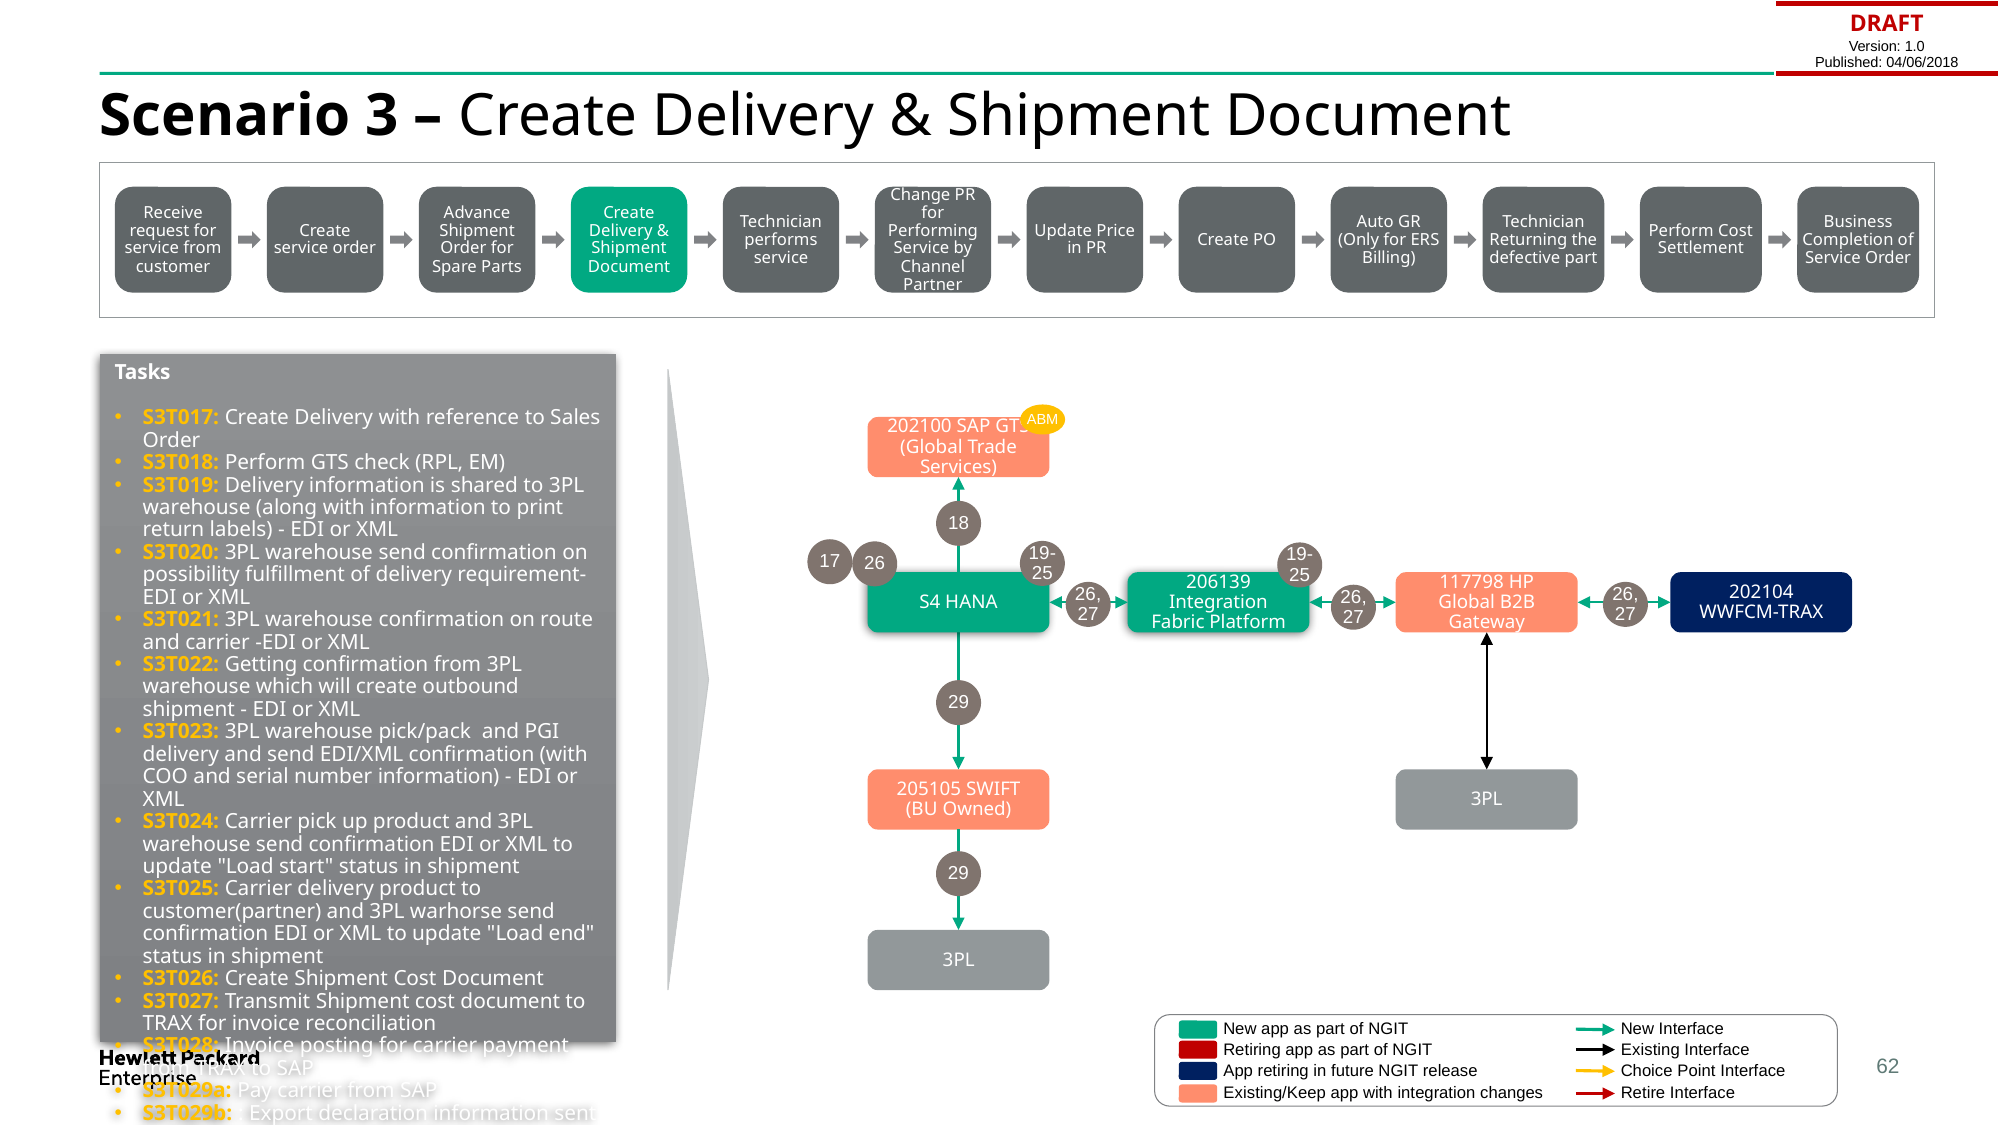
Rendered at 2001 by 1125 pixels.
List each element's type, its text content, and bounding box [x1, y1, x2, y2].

text_box 26,27 [1329, 603, 1378, 631]
text_box 29 [959, 679, 983, 727]
slide_number 62 [1838, 1039, 1900, 1078]
text_box 117798 HP Global B2B Gateway [1395, 572, 1578, 633]
text_box 19-25 [1276, 541, 1324, 589]
text_box 26,27 [1330, 583, 1377, 602]
text_box 3PL [867, 929, 1050, 991]
text_box 26 [852, 540, 899, 588]
text_box [667, 369, 710, 991]
text_box 19-25 [1018, 539, 1066, 587]
text_box 29 [959, 850, 983, 898]
text_box 3PL [1395, 769, 1578, 830]
text_box 205105 SWIFT (BU Owned) [867, 769, 1050, 830]
text_box 29 [935, 679, 958, 727]
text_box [99, 162, 1935, 318]
table_header DRAFT Version: 1.0 Published: 04/06/2018 [1776, 6, 1998, 71]
text_box 18 [959, 499, 983, 547]
title Scenario 3 – Create Delivery & Shipment Document [99, 85, 1921, 162]
text_box 202100 SAP GTS (Global Trade Services) [867, 416, 1050, 478]
text_box Tasks S3T017: Create Delivery with reference to Sales Order S3T018: Perform GTS check (RPL, EM) S3T019: Delivery information is shared to 3PL warehouse (along with information to print return labels) - EDI or XML S3T020: 3PL warehouse send confirmation on possibility fulfillment of delivery requirement-EDI or XML S3T021: 3PL warehouse confirmation on route and carrier -EDI or XML S3T022: Getting confirmation from 3PL warehouse which will create outbound shipment - EDI or XML S3T023: 3PL warehouse pick/pack and PGI delivery and send EDI/XML confirmation (with COO and serial number information) - EDI or XML S3T024: Carrier pick up product and 3PL warehouse send confirmation EDI or XML to update "Load start" status in shipment S3T025: Carrier delivery product to customer(partner) and 3PL warhorse send confirmation EDI or XML to update "Load end" status in shipment S3T026: Create Shipment Cost Document S3T027: Transmit Shipment cost document to TRAX for invoice reconciliation S3T028: Invoice posting for carrier payment from TRAX to SAP S3T029a: Pay carrier from SAP S3T029b: : Export declaration information sent to GTS from SAP for custom clearance [99, 354, 617, 1043]
text_box 202104 WWFCM-TRAX [1670, 572, 1853, 633]
text_box 29 [934, 850, 958, 898]
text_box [1154, 1014, 1838, 1107]
text_box S4 HANA [867, 572, 1050, 633]
text_box 26,27 [1601, 603, 1649, 628]
text_box 18 [935, 499, 958, 547]
text_box 17 [806, 538, 854, 586]
text_box 26,27 [1064, 603, 1112, 628]
text_box 206139 Integration Fabric Platform [1127, 572, 1310, 633]
text_box 26,27 [1064, 580, 1112, 602]
text_box ABM [1019, 403, 1067, 436]
text_box 26,27 [1602, 580, 1649, 602]
